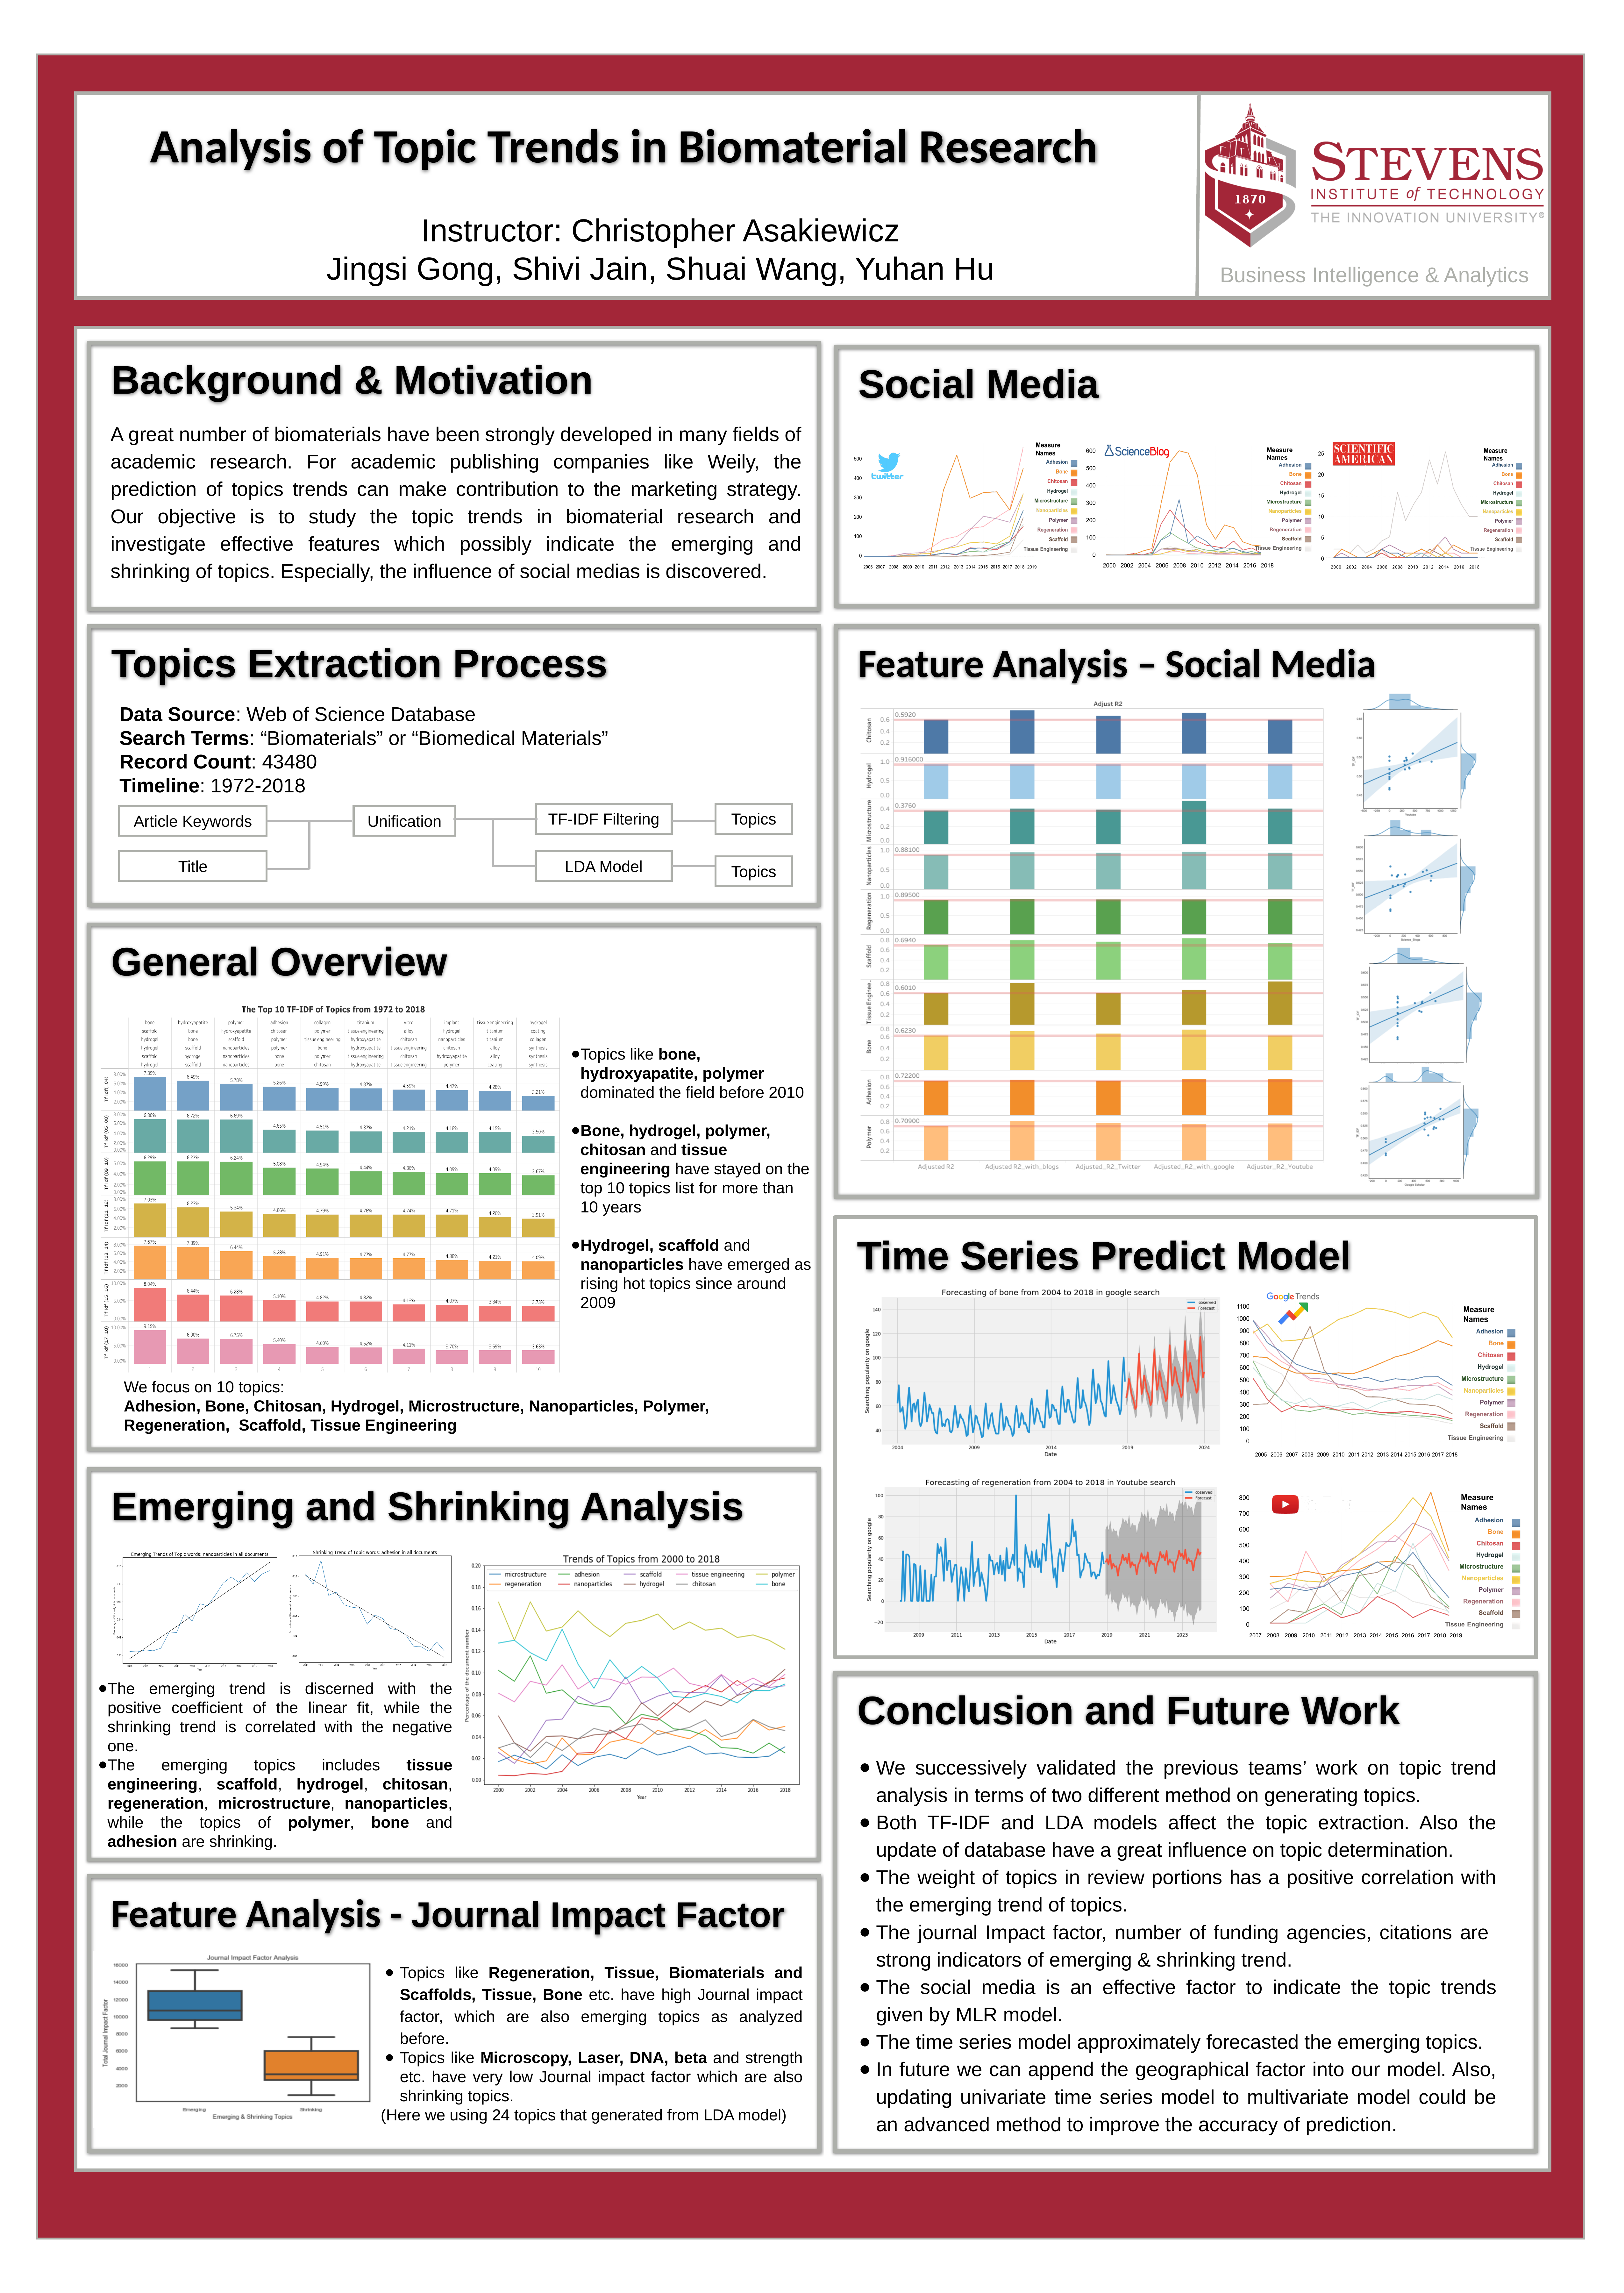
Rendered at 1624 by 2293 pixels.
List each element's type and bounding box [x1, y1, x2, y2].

picture [1205, 103, 1544, 248]
picture [863, 1475, 1222, 1647]
picture [1227, 1284, 1522, 1461]
picture [101, 1001, 566, 1373]
text_box [37, 54, 1584, 2239]
picture [860, 1284, 1225, 1461]
picture [1351, 691, 1479, 943]
picture [93, 1951, 376, 2128]
picture [1227, 1487, 1522, 1642]
text_box [1197, 91, 1199, 297]
picture [285, 1546, 810, 1805]
picture [1355, 946, 1484, 1189]
picture [110, 1545, 282, 1674]
picture [844, 438, 1527, 572]
picture [854, 685, 1329, 1176]
